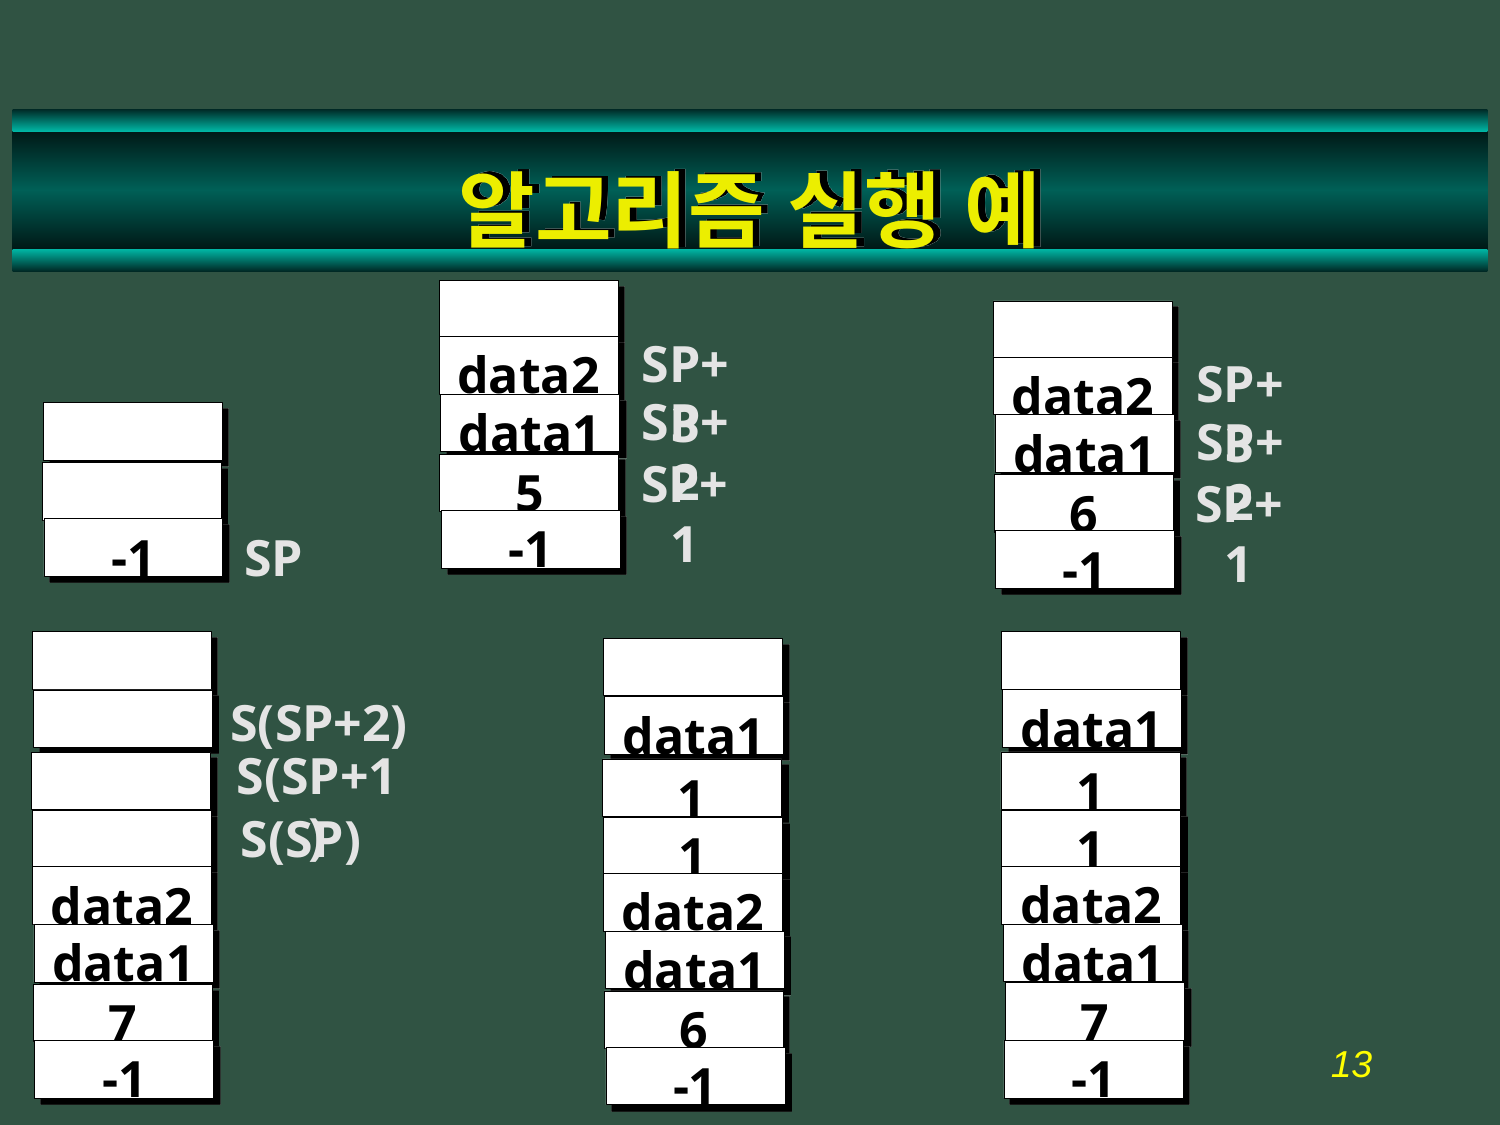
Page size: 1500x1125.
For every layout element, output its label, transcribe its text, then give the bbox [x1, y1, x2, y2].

text_box SP+3 [624, 324, 751, 460]
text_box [41, 402, 224, 577]
text_box SP [221, 518, 326, 594]
text_box SP+3 [1180, 345, 1306, 481]
title 알고리즘 실행 예 [112, 146, 1388, 269]
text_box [1000, 631, 1185, 1099]
text_box SP+1 [619, 460, 750, 580]
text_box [993, 300, 1175, 589]
text_box SP+1 [1173, 481, 1305, 600]
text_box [438, 280, 621, 569]
text_box S(SP+2) [218, 684, 430, 760]
slide_number 13 [1190, 1024, 1388, 1101]
text_box S(SP+1) [218, 760, 420, 873]
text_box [602, 637, 785, 1106]
text_box S(SP) [218, 799, 389, 875]
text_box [31, 631, 214, 1099]
